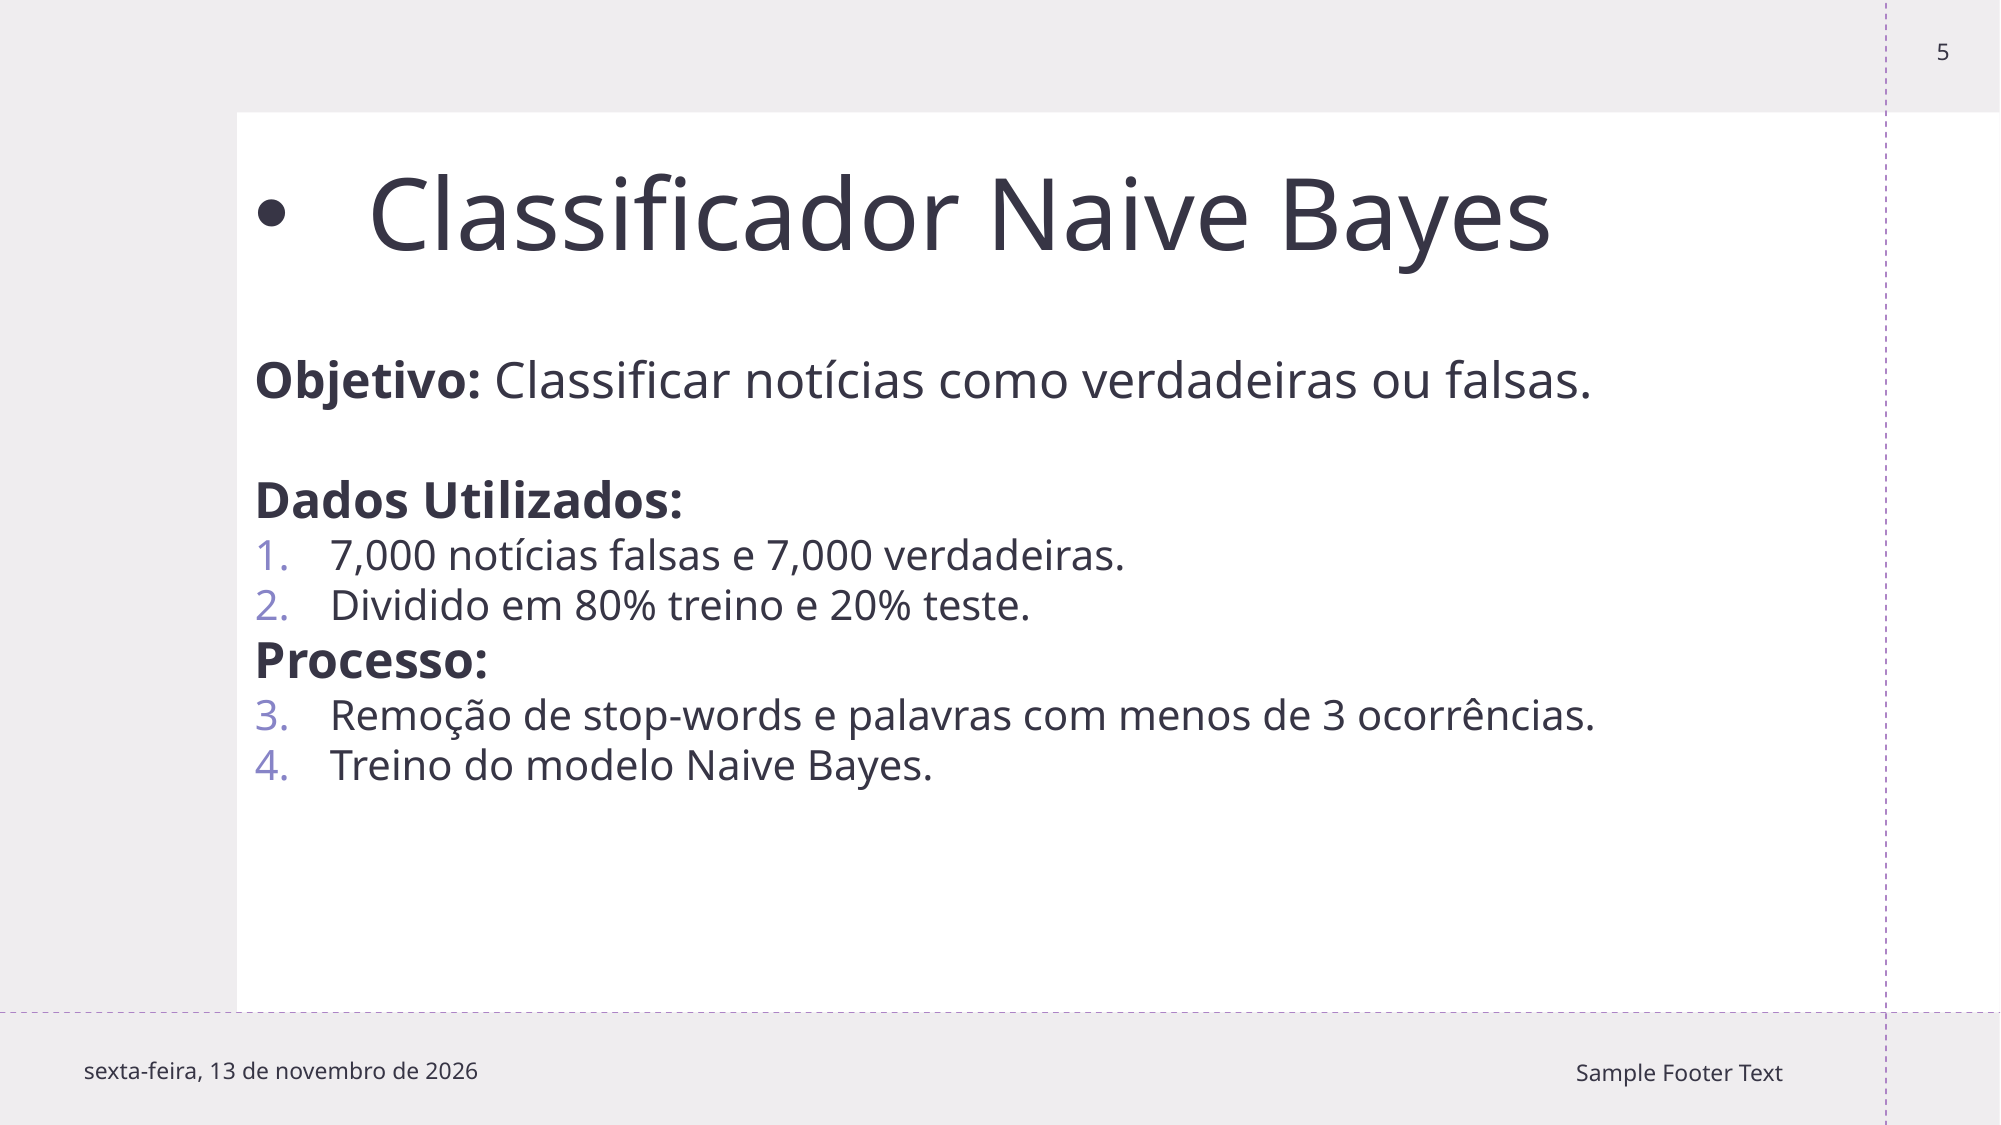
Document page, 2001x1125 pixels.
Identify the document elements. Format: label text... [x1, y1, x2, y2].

title Classificador Naive Bayes [239, 109, 1965, 327]
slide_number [68, 1020, 519, 1125]
footer Sample Footer Text [618, 1020, 1799, 1125]
list Objetivo: Classificar notícias como verdadeiras ou falsas. Dados Utilizados: 7,000 notícias falsas e 7,000 verdadeiras. Dividido em 80% treino e 20% teste. Processo: Remoção de stop-words e palavras com menos de 3 ocorrências. Treino do modelo Naive Bayes. [239, 264, 1641, 918]
slide_number 5 [1886, 0, 2000, 110]
